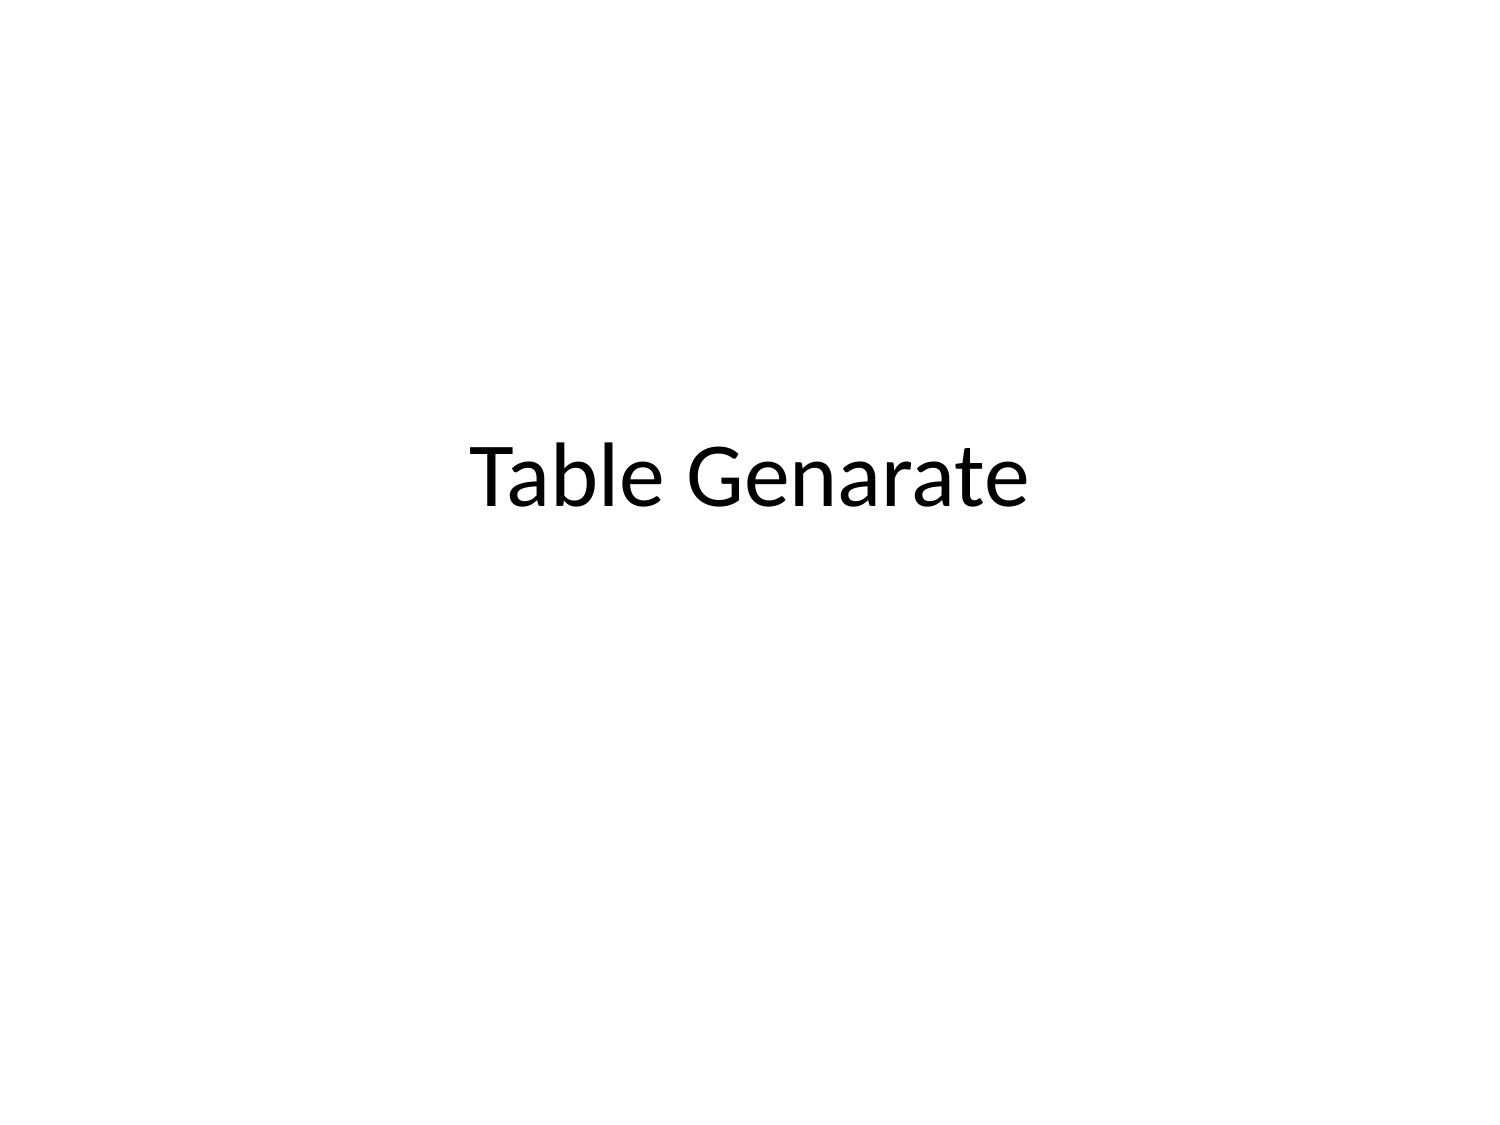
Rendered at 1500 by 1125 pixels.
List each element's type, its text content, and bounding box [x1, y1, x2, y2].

title Table Genarate [112, 349, 1388, 591]
